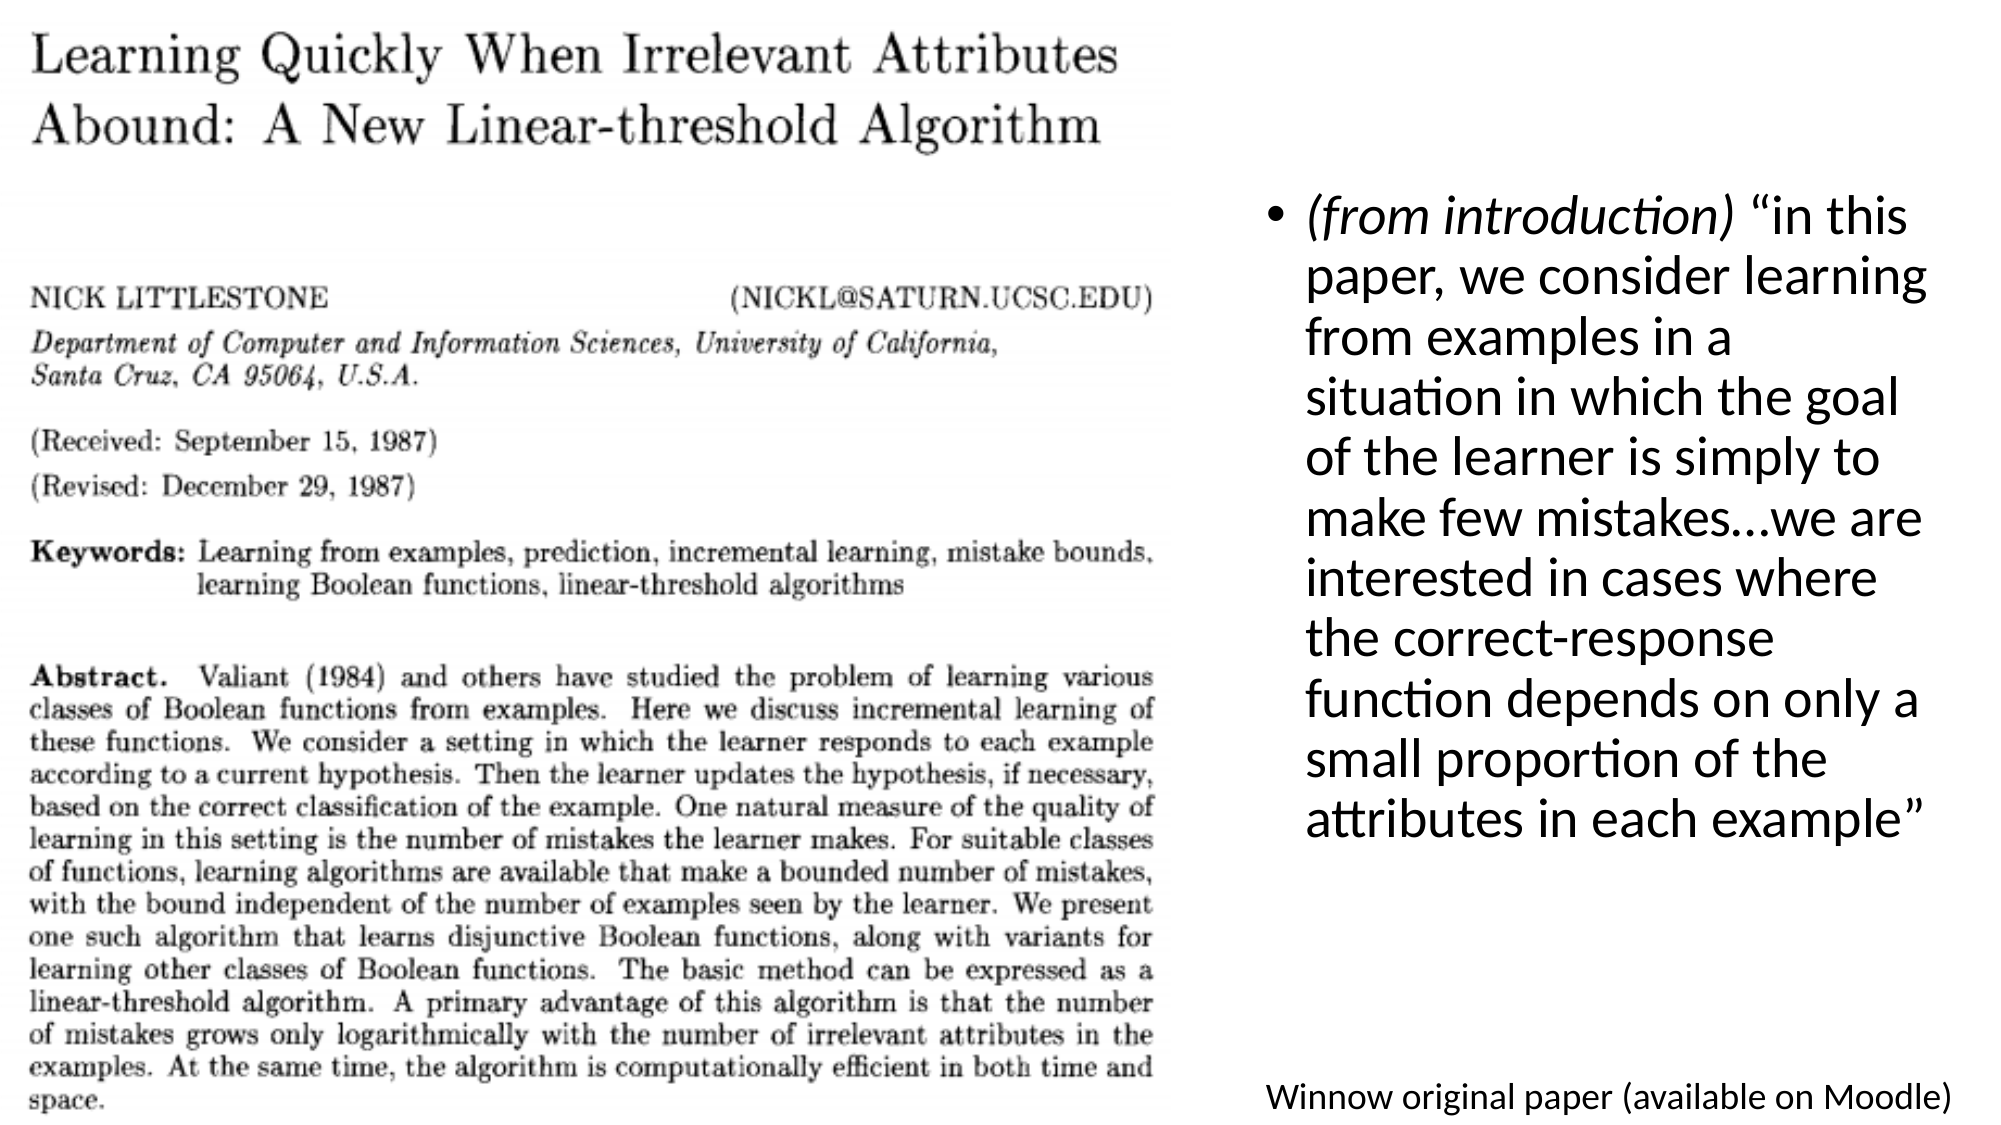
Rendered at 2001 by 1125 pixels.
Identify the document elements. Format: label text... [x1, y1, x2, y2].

picture [0, 15, 1171, 1125]
text_box Winnow original paper (available on Moodle) [1251, 1064, 2000, 1125]
list (from introduction) “in this paper, we consider learning from examples in a situation in which the goal of the learner is simply to make few mistakes…we are interested in cases where the correct-response function depends on only a small proportion of the attributes in each example” [1251, 178, 1953, 893]
